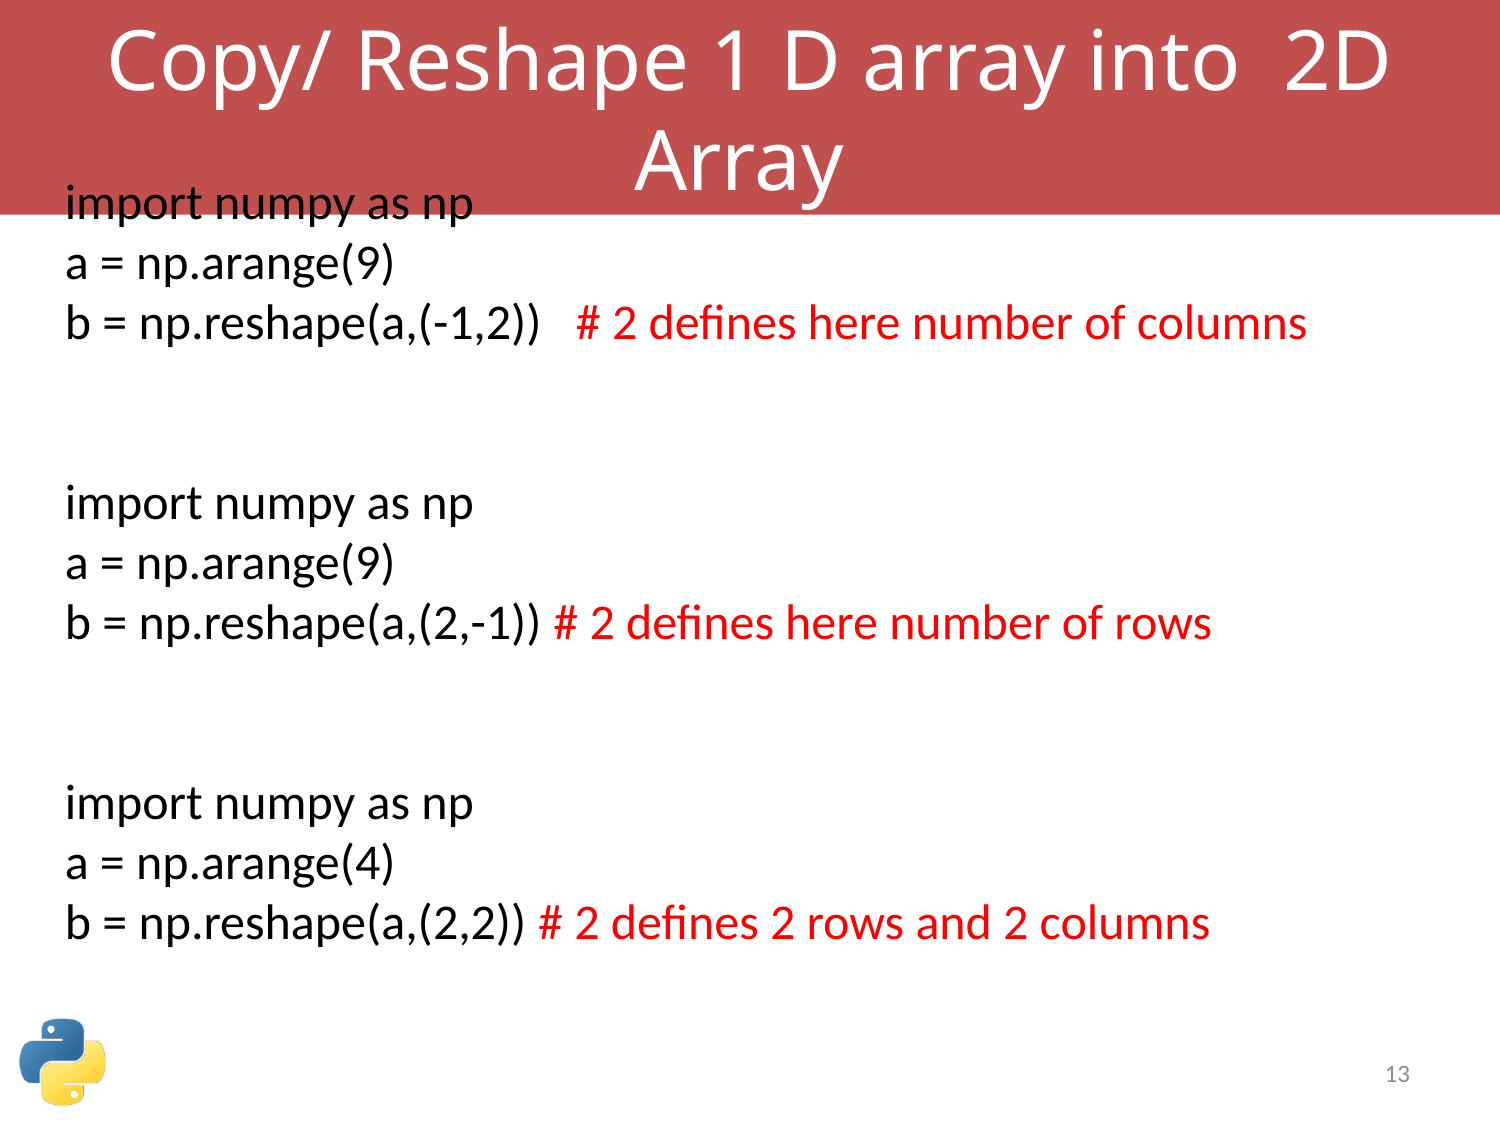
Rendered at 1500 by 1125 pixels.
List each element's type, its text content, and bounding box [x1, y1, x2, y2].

picture [0, 999, 126, 1125]
text_box Copy/ Reshape 1 D array into 2D Array [0, 0, 1500, 215]
text_box import numpy as np a = np.arange(9) b = np.reshape(a,(-1,2)) # 2 defines here number of columns import numpy as np a = np.arange(9) b = np.reshape(a,(2,-1)) # 2 defines here number of rows import numpy as np a = np.arange(4) b = np.reshape(a,(2,2)) # 2 defines 2 rows and 2 columns [50, 162, 1450, 1018]
slide_number 13 [1074, 1042, 1425, 1103]
